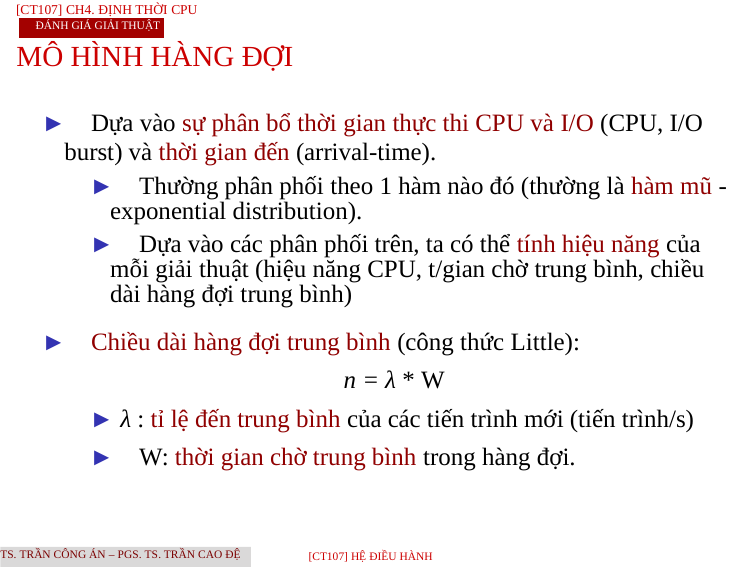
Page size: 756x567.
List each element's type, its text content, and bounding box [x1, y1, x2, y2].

text_box [CT107] HỆ điều hành [308, 548, 449, 567]
text_box TS. Trần Công Án – PGS. TS. Trần Cao Đệ [0, 546, 251, 567]
text_box MÔ HÌNH HÀNG ĐỢI ► Dựa vào sự phân bổ thời gian thực thi CPU và I/O (CPU, I/O burst) và thời gian đến (arrival-time). ► Thường phân phối theo 1 hàm nào đó (thường là hàm mũ - exponential distribution). ► Dựa vào các phân phối trên, ta có thể tính hiệu năng của mỗi giải thuật (hiệu năng CPU, t/gian chờ trung bình, chiều dài hàng đợi trung bình) ► Chiều dài hàng đợi trung bình (công thức Little): n = λ * W ► λ : tỉ lệ đến trung bình của các tiến trình mới (tiến trình/s) ► W: thời gian chờ trung bình trong hàng đợi. [16, 37, 739, 502]
text_box [CT107] Ch4. Định thời CPU [15, 1, 202, 20]
text_box Đánh giá giải thuật [19, 18, 164, 37]
